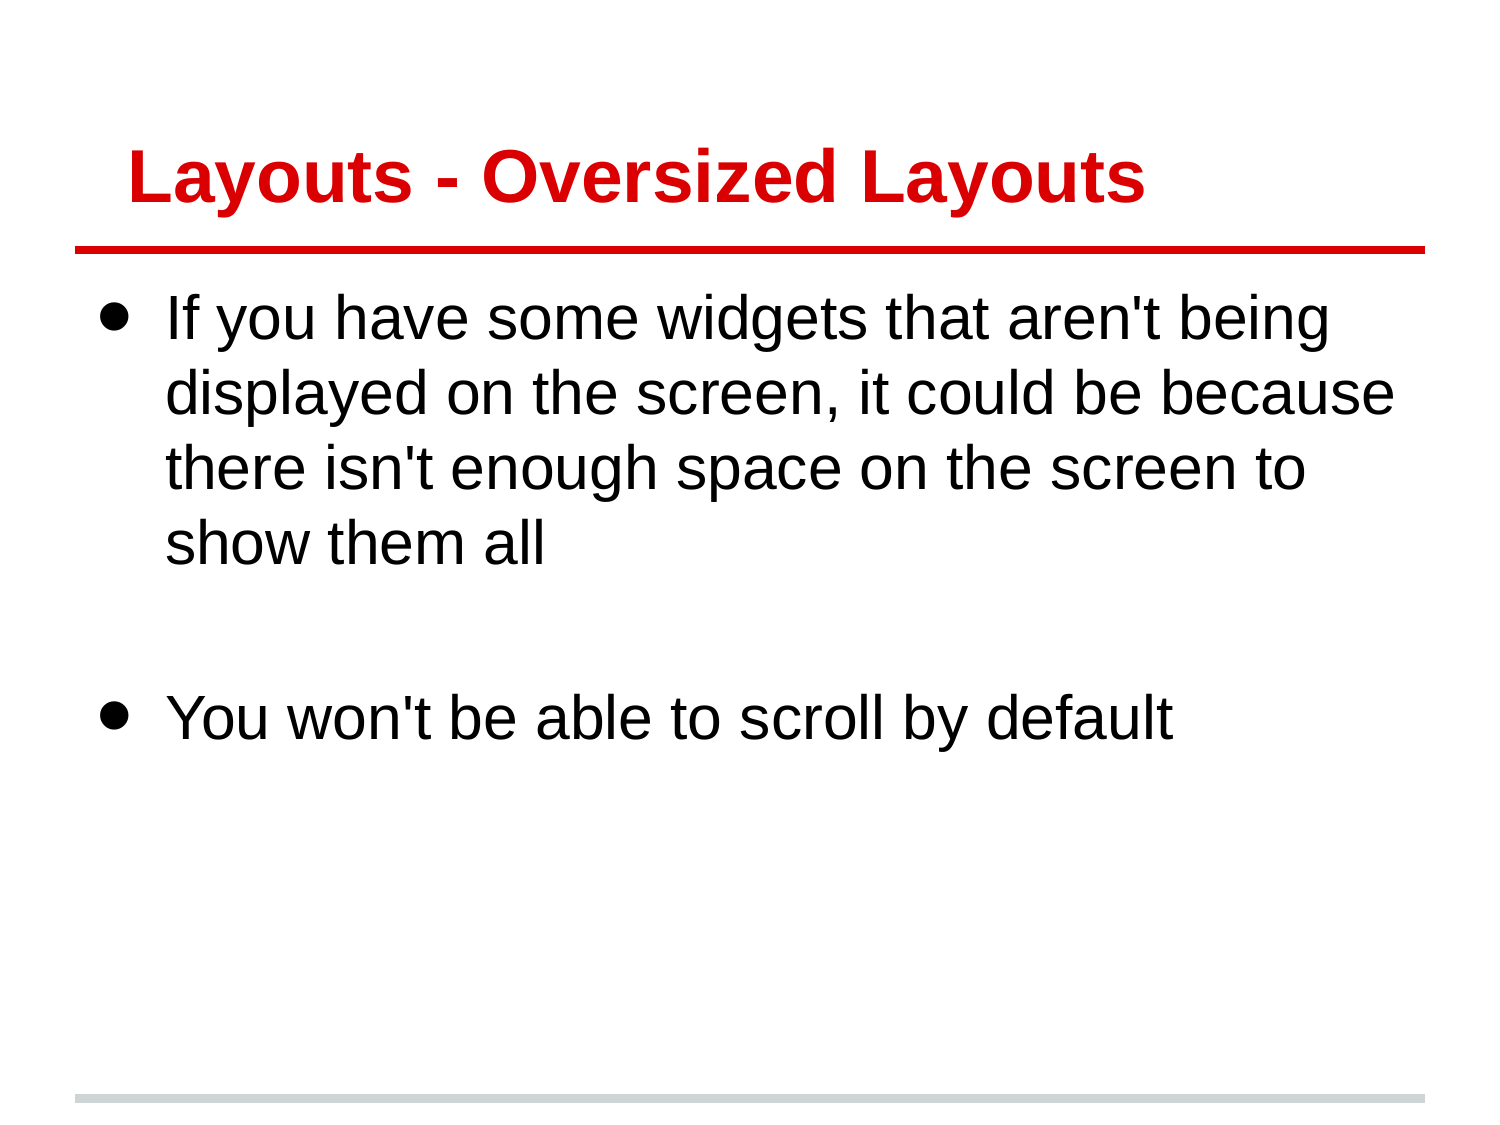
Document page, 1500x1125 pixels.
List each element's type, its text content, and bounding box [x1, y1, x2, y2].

title Layouts - Oversized Layouts [75, 45, 1425, 233]
list If you have some widgets that aren't being displayed on the screen, it could be because there isn't enough space on the screen to show them all You won't be able to scroll by default [75, 262, 1425, 1078]
